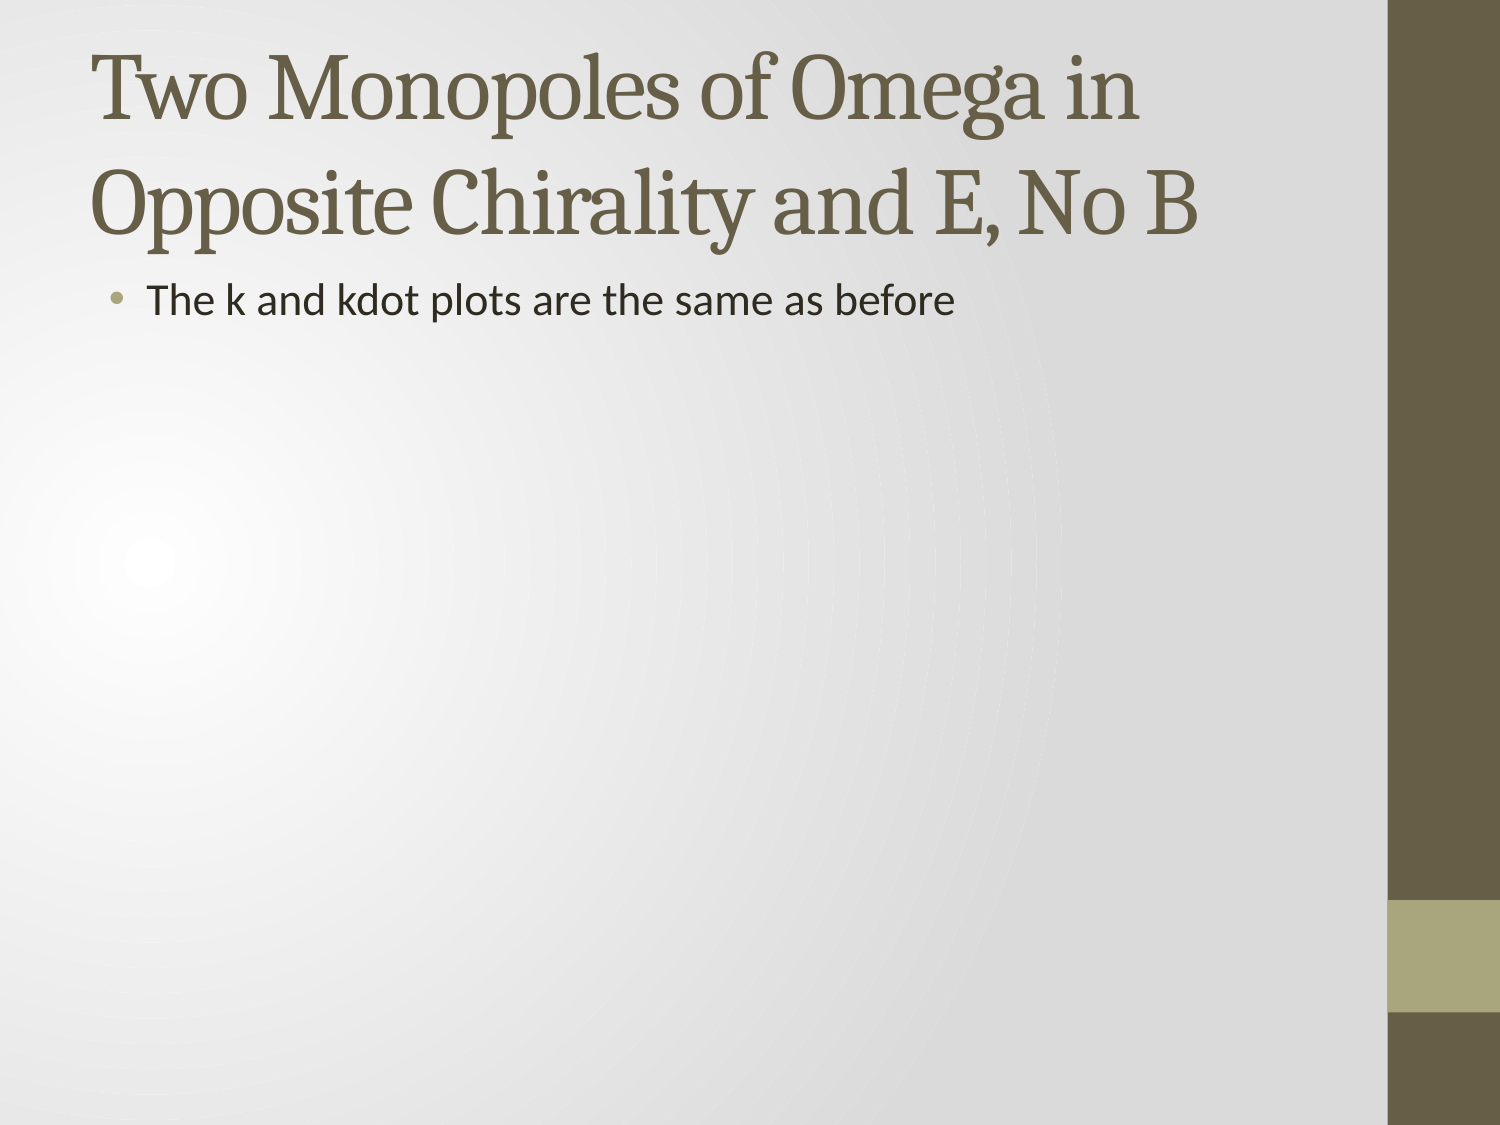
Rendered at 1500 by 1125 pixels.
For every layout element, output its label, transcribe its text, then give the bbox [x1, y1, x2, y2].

list The k and kdot plots are the same as before [75, 262, 1325, 1050]
title Two Monopoles of Omega in Opposite Chirality and E, No B [75, 45, 1325, 233]
